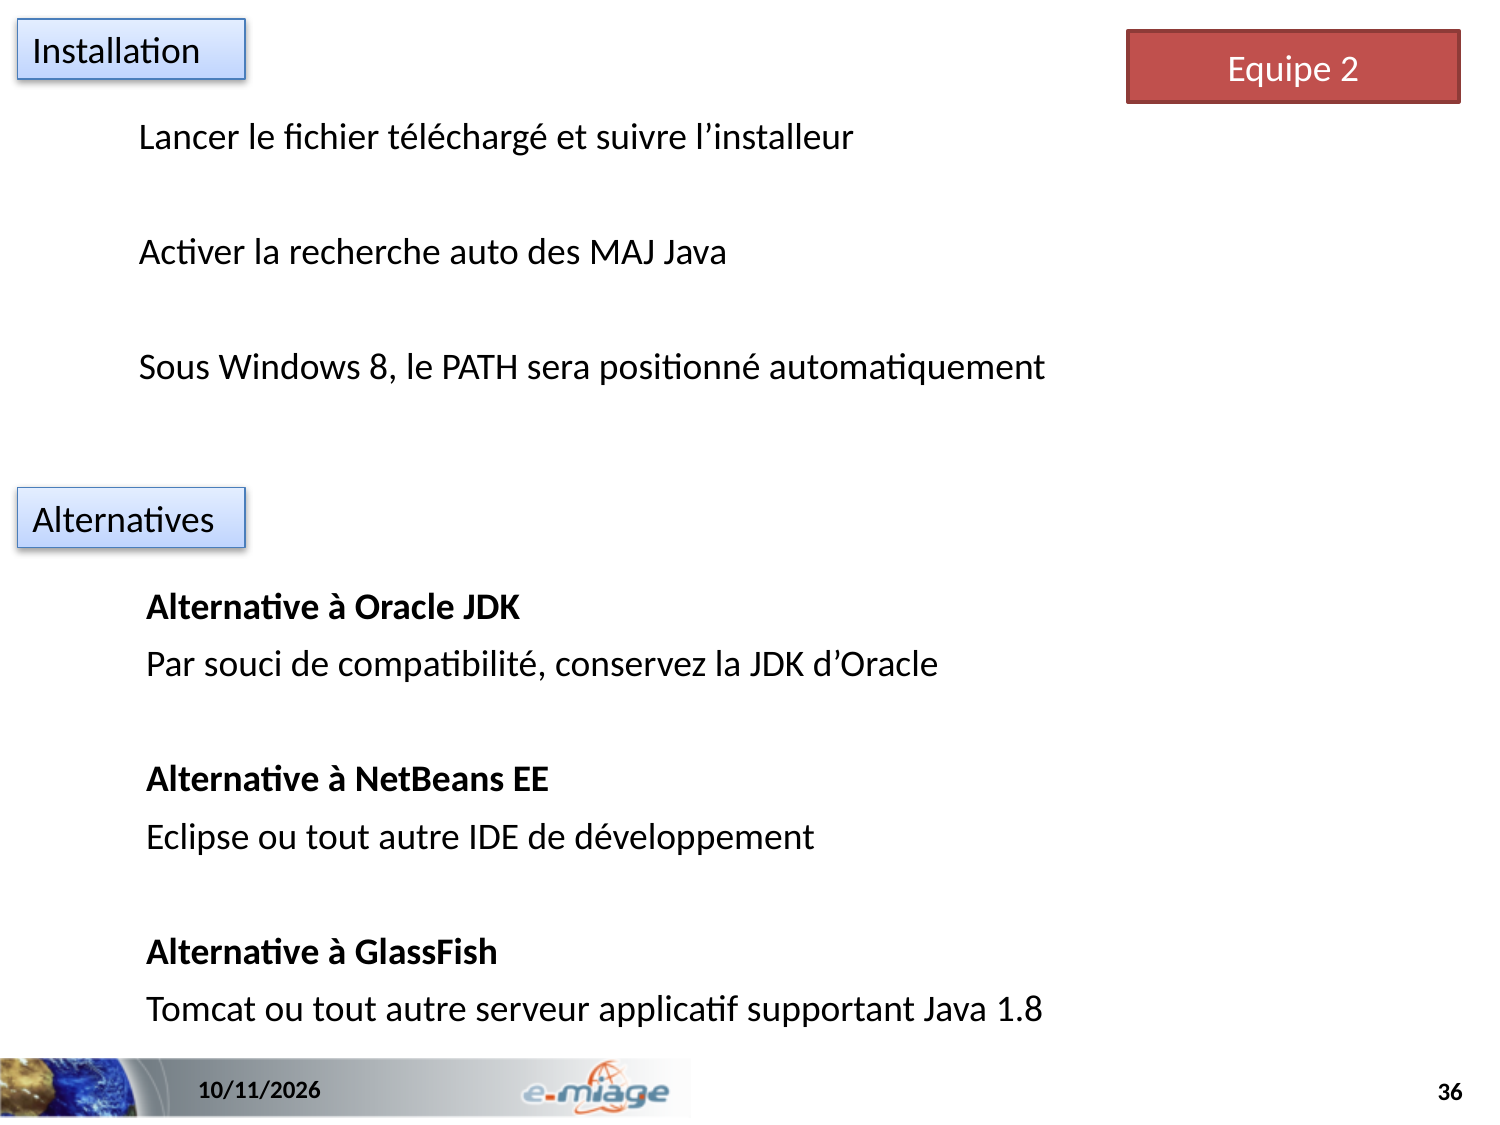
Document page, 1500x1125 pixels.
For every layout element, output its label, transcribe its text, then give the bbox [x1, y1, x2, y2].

text_box Lancer le fichier téléchargé et suivre l’installeur Activer la recherche auto des MAJ Java Sous Windows 8, le PATH sera positionné automatiquement [123, 104, 1137, 395]
text_box Alternative à Oracle JDK Par souci de compatibilité, conservez la JDK d’Oracle Alternative à NetBeans EE Eclipse ou tout autre IDE de développement Alternative à GlassFish Tomcat ou tout autre serveur applicatif supportant Java 1.8 [131, 574, 1145, 1037]
text_box Alternatives [17, 487, 246, 548]
picture [0, 1058, 691, 1118]
text_box Equipe 2 [1126, 29, 1461, 104]
text_box Installation [17, 18, 246, 80]
